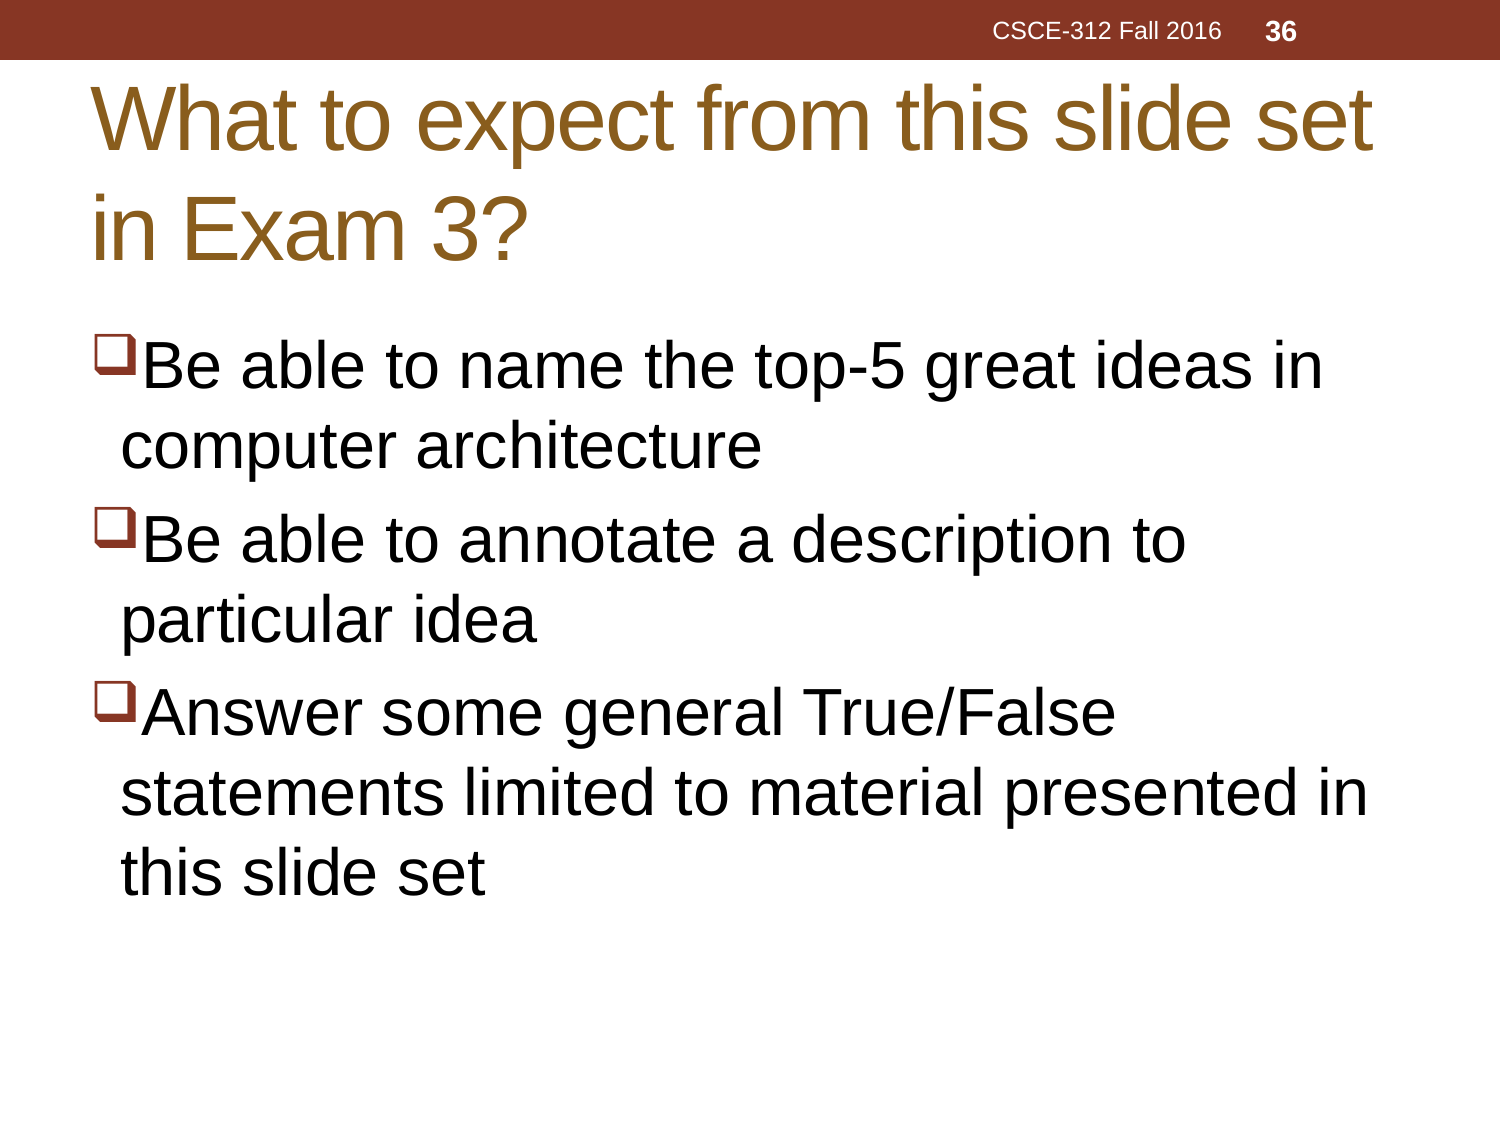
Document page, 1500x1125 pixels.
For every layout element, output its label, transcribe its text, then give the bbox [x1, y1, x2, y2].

title What to expect from this slide set in Exam 3? [75, 87, 1425, 250]
slide_number 36 [1250, 3, 1425, 57]
footer CSCE-312 Fall 2016 [562, 3, 1238, 57]
list Be able to name the top-5 great ideas in computer architecture Be able to annotate a description to particular idea Answer some general True/False statements limited to material presented in this slide set [75, 314, 1407, 1065]
